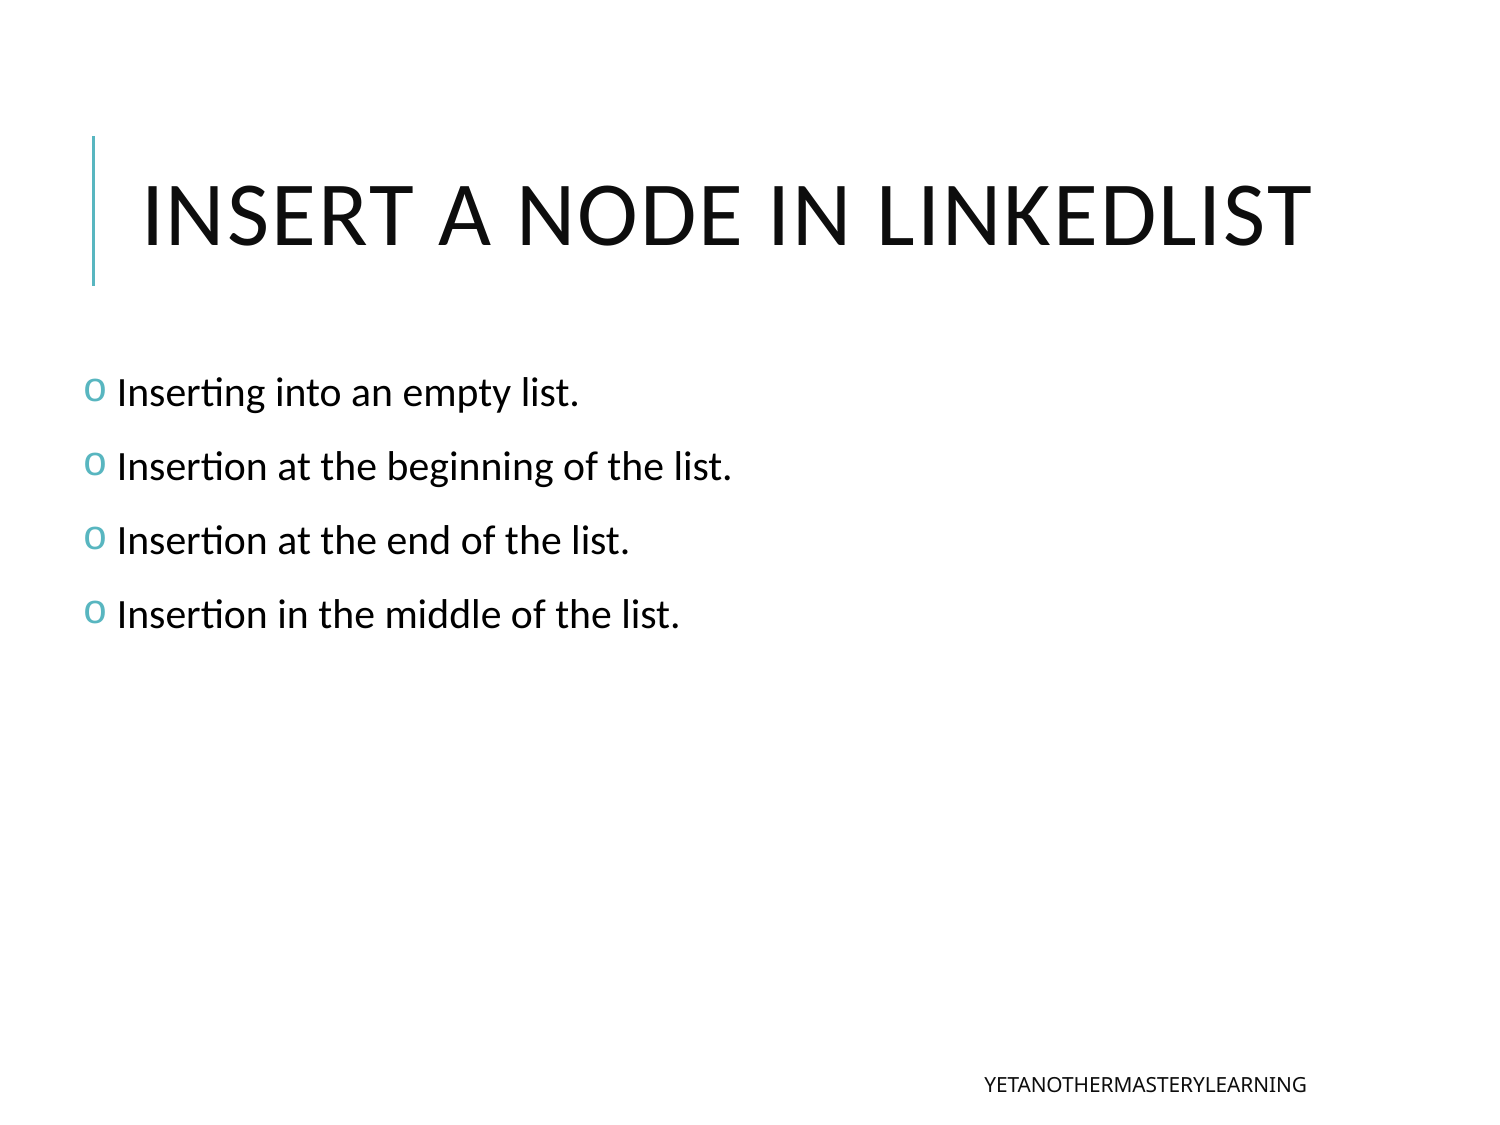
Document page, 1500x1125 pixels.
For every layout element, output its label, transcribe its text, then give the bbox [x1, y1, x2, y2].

list Inserting into an empty list. Insertion at the beginning of the list. Insertion at the end of the list. Insertion in the middle of the list. [75, 362, 1425, 1013]
title Insert a Node in LinkedList [126, 96, 1500, 342]
footer YetAnotherMasteryLearning [595, 1061, 1322, 1107]
